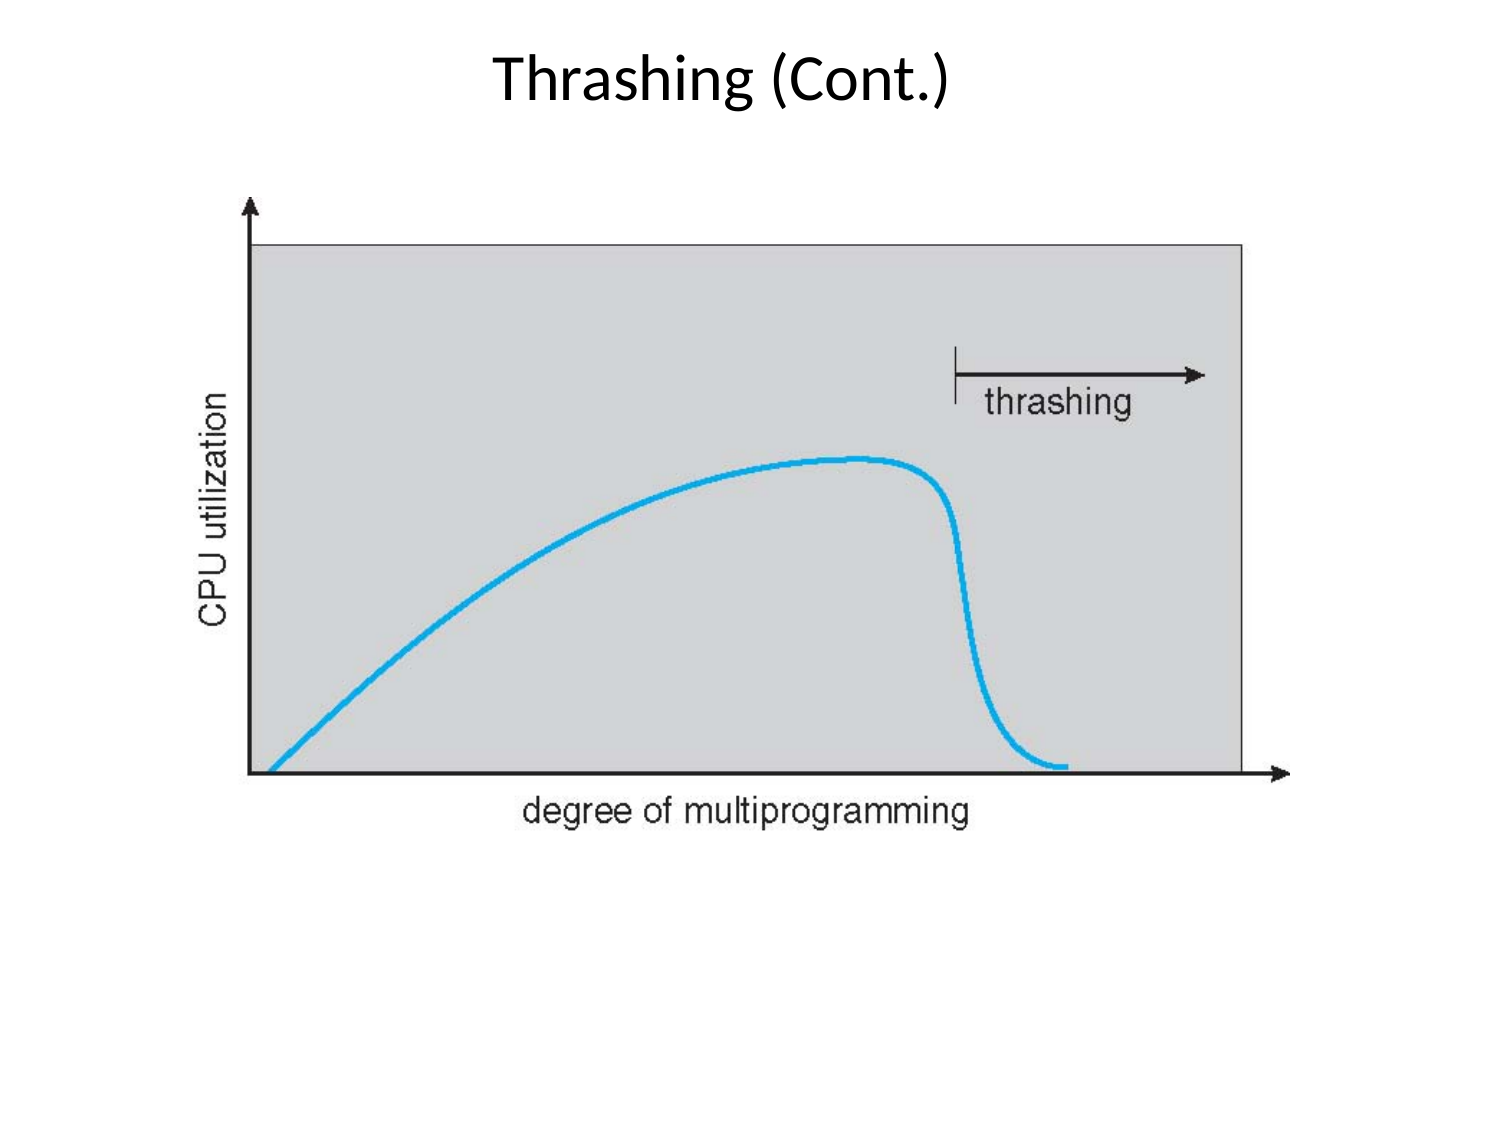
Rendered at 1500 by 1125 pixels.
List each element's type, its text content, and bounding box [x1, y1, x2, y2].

picture [193, 197, 1290, 832]
text_box Thrashing (Cont.) [154, 26, 1291, 122]
